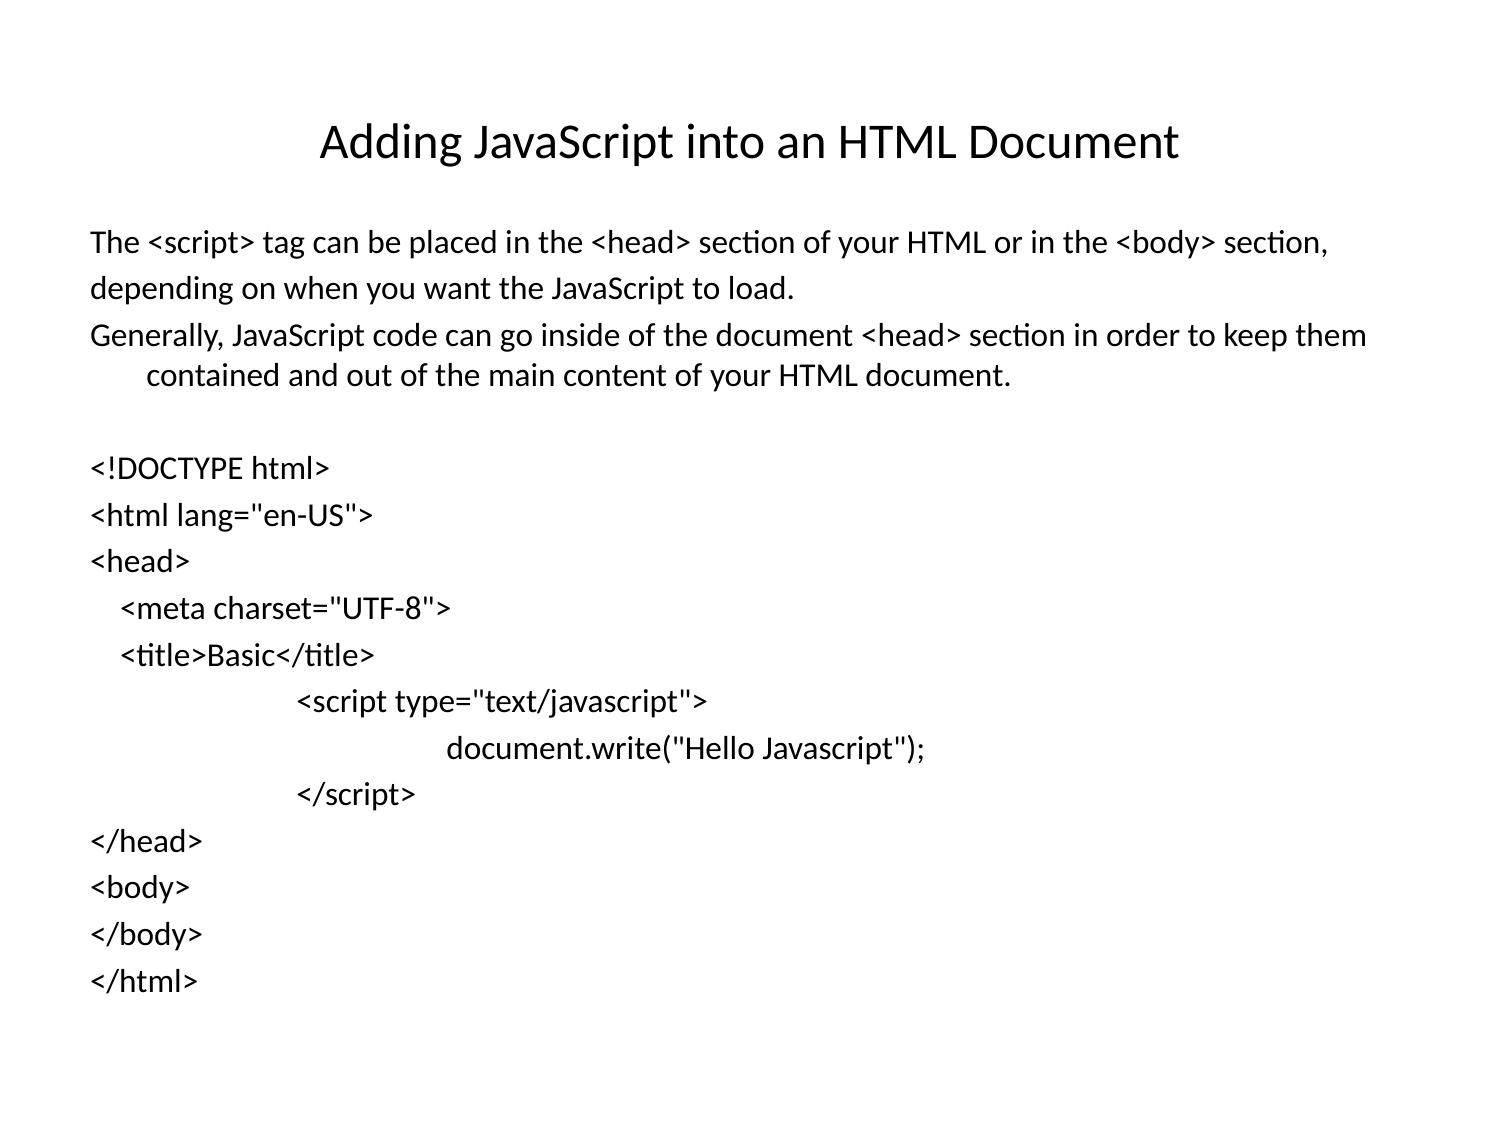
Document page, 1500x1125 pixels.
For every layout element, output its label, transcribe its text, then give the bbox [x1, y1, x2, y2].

title Adding JavaScript into an HTML Document [75, 45, 1425, 212]
list The <script> tag can be placed in the <head> section of your HTML or in the <body> section, depending on when you want the JavaScript to load. Generally, JavaScript code can go inside of the document <head> section in order to keep them contained and out of the main content of your HTML document. <!DOCTYPE html> <html lang="en-US"> <head> <meta charset="UTF-8"> <title>Basic</title> <script type="text/javascript"> document.write("Hello Javascript"); </script> </head> <body> </body> </html> [75, 212, 1425, 1005]
